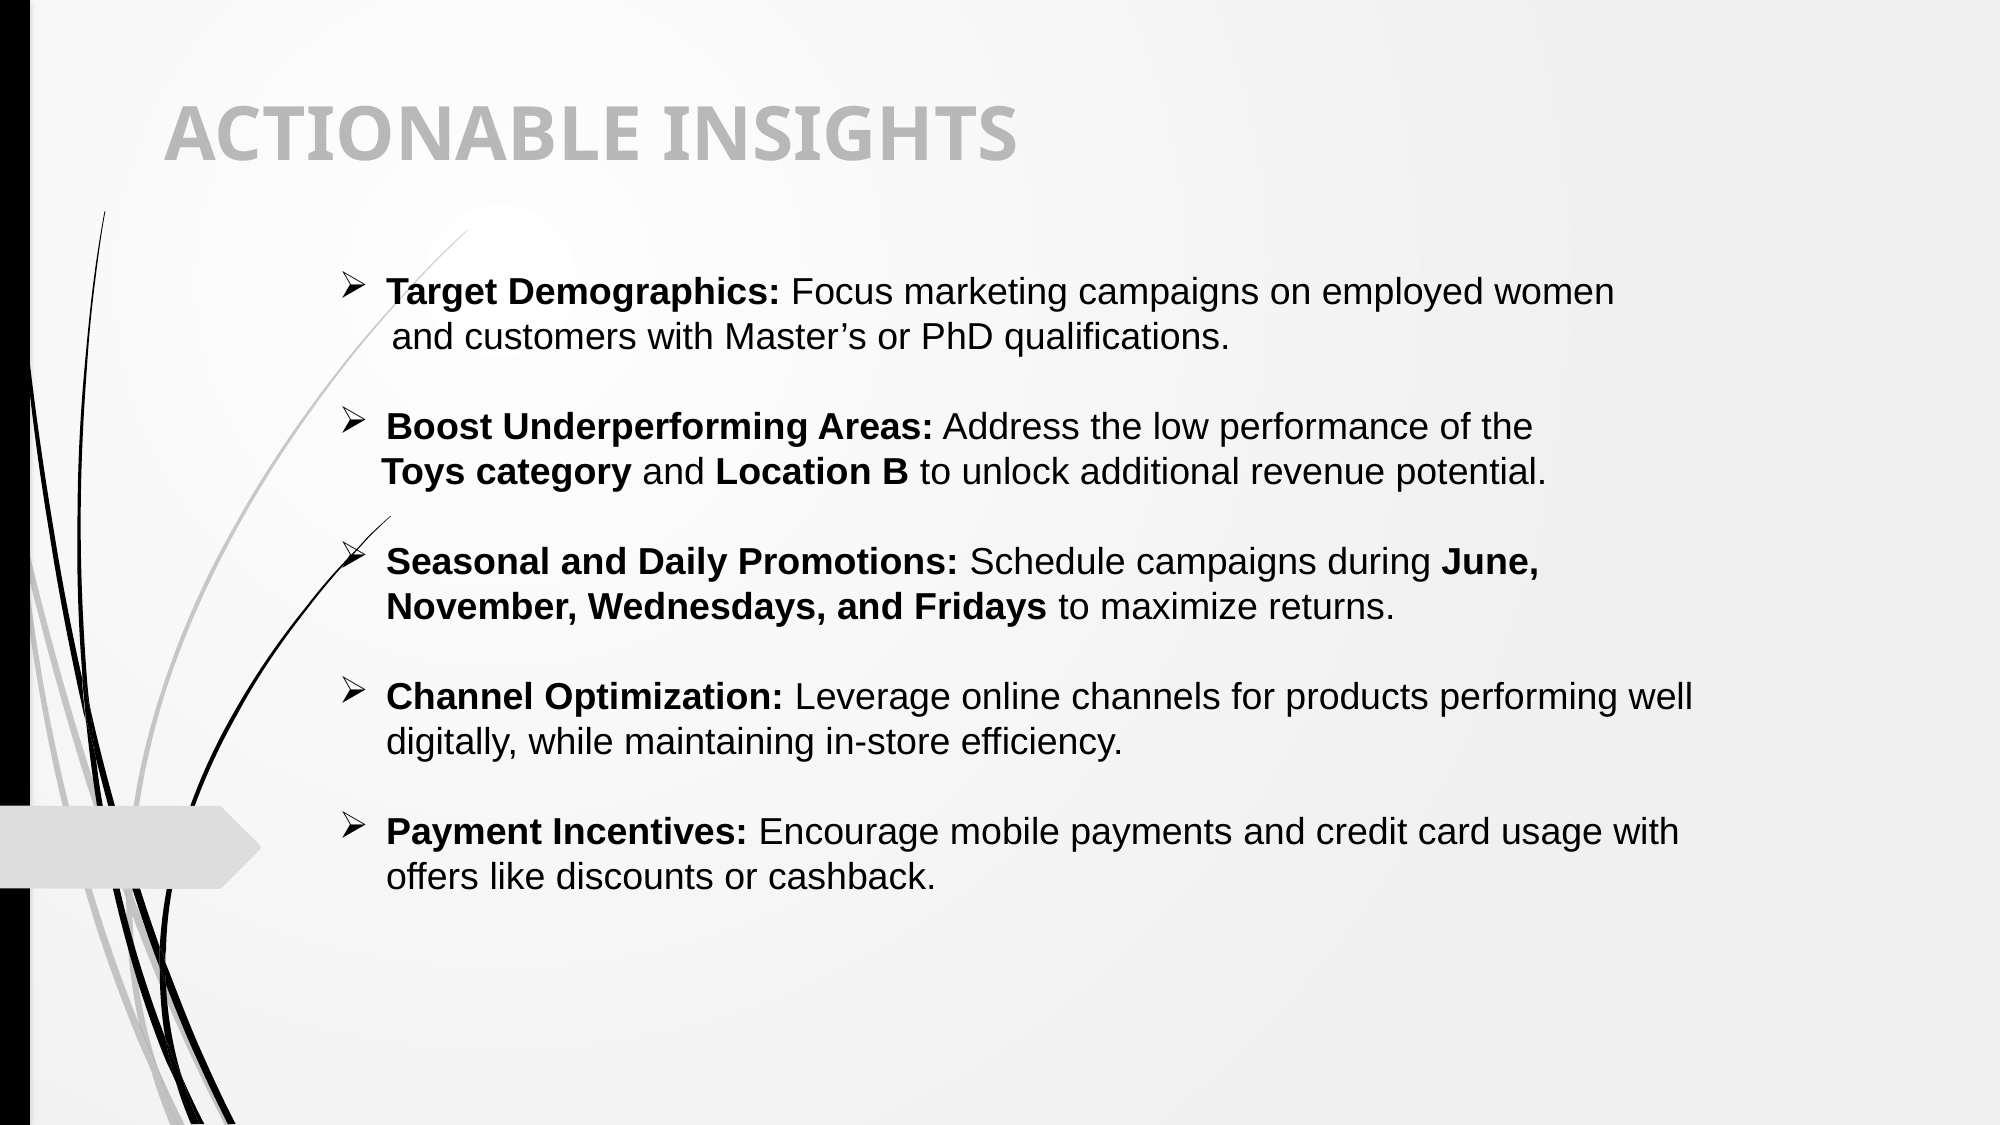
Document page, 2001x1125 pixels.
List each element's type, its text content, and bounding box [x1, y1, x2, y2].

title ACTIONABLE INSIGHTS [149, 32, 1752, 183]
list Target Demographics: Focus marketing campaigns on employed women and customers with Master’s or PhD qualifications. Boost Underperforming Areas: Address the low performance of the Toys category and Location B to unlock additional revenue potential. Seasonal and Daily Promotions: Schedule campaigns during June, November, Wednesdays, and Fridays to maximize returns. Channel Optimization: Leverage online channels for products performing well digitally, while maintaining in-store efficiency. Payment Incentives: Encourage mobile payments and credit card usage with offers like discounts or cashback. [324, 255, 1752, 909]
